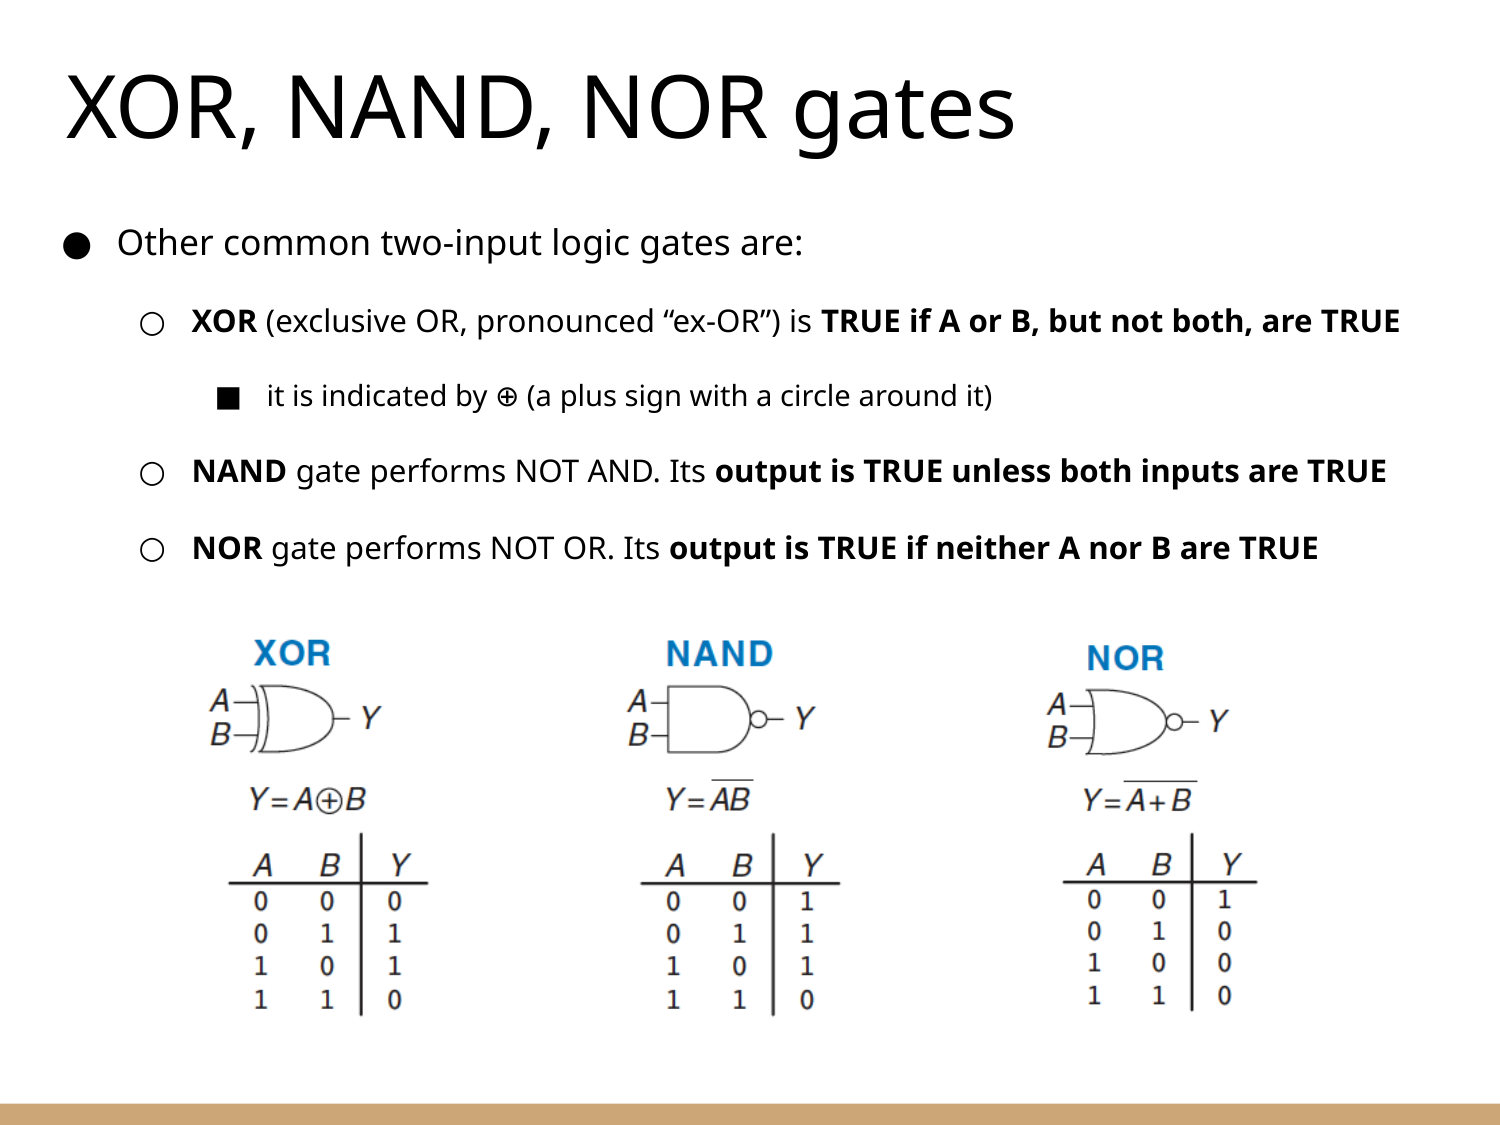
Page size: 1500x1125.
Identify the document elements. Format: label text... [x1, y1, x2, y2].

picture [1012, 622, 1291, 1036]
list Other common two-input logic gates are: XOR (exclusive OR, pronounced “ex-OR”) is TRUE if A or B, but not both, are TRUE it is indicated by ⊕ (a plus sign with a circle around it) NAND gate performs NOT AND. Its output is TRUE unless both inputs are TRUE NOR gate performs NOT OR. Its output is TRUE if neither A nor B are TRUE [26, 198, 1474, 1036]
title XOR, NAND, NOR gates [51, 69, 1449, 172]
picture [601, 615, 863, 1036]
picture [171, 617, 453, 1036]
